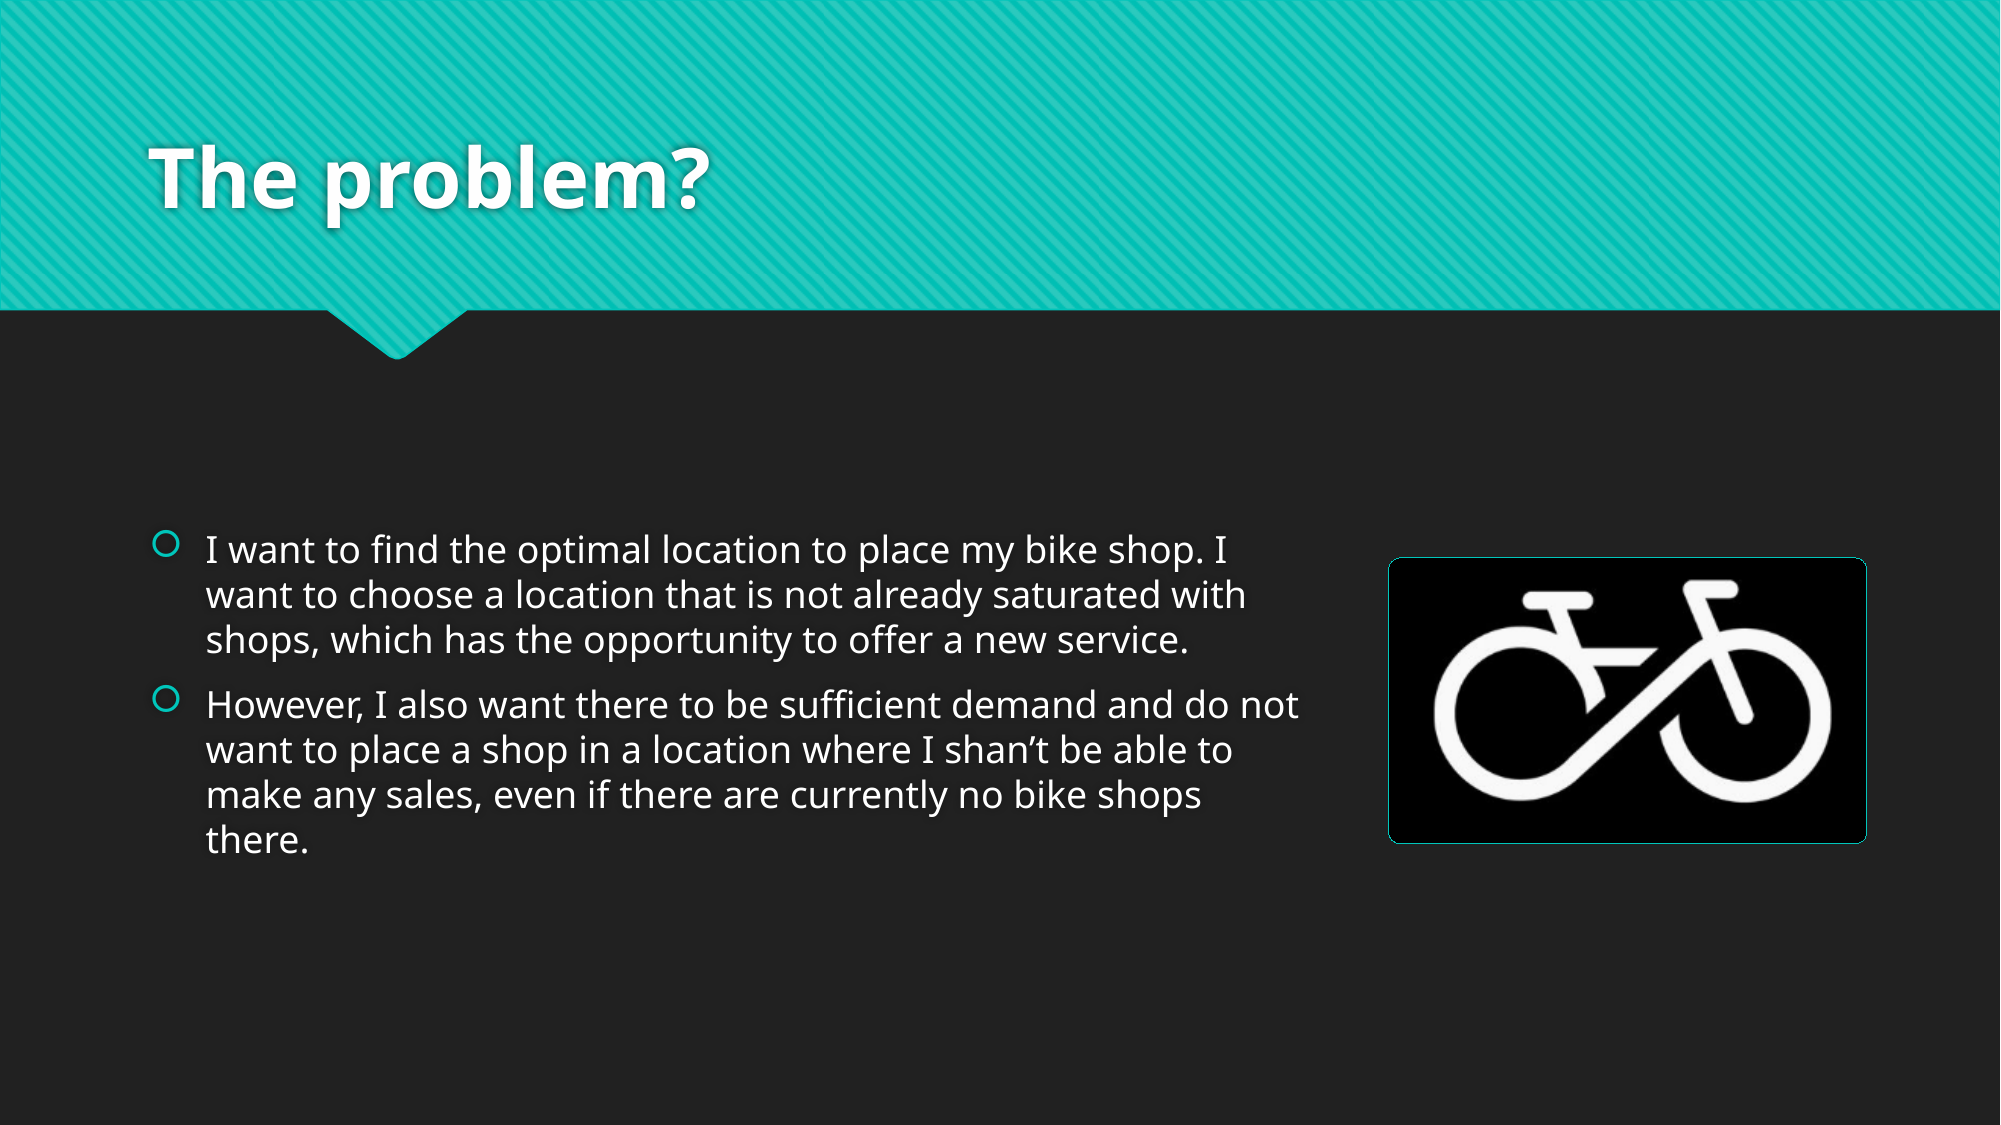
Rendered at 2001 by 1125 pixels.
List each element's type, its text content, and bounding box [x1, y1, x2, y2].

picture [1388, 557, 1867, 844]
title The problem? [132, 73, 1868, 233]
list I want to find the optimal location to place my bike shop. I want to choose a location that is not already saturated with shops, which has the opportunity to offer a new service. However, I also want there to be sufficient demand and do not want to place a shop in a location where I shan’t be able to make any sales, even if there are currently no bike shops there. [134, 395, 1316, 992]
